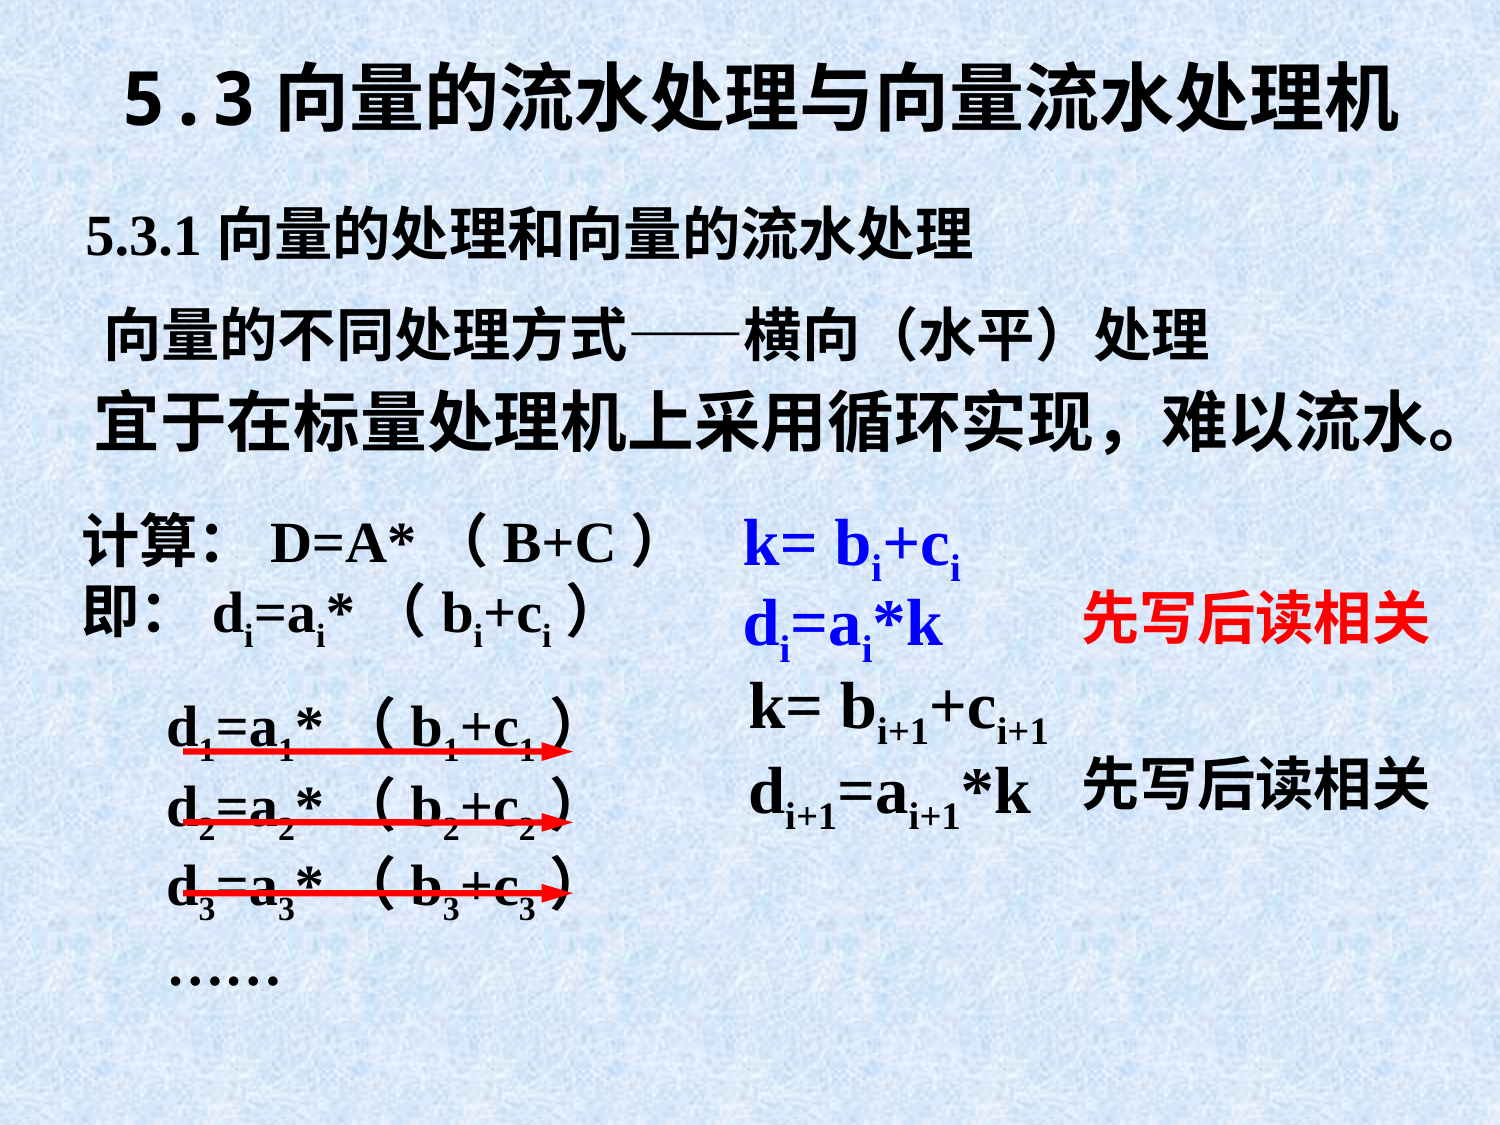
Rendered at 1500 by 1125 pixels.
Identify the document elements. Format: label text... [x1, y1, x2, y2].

text_box [183, 887, 573, 900]
text_box [183, 745, 573, 758]
text_box 先写后读相关 [1066, 739, 1446, 825]
text_box di+1=ai+1*k [733, 739, 1047, 845]
text_box 5.3.1向量的处理和向量的流水处理 [70, 190, 989, 275]
text_box 宜于在标量处理机上采用循环实现，难以流水。 [78, 372, 1500, 468]
text_box 计算：D=A*（B+C） 即：di=ai*（bi+ci） [66, 497, 704, 662]
text_box d1=a1*（b1+c1） d2=a2*（b2+c2） d3=a3*（b3+c3） …… [151, 680, 623, 1005]
text_box [183, 816, 573, 829]
text_box k= bi+ci [727, 491, 976, 597]
text_box di=ai*k [727, 571, 958, 678]
text_box 向量的不同处理方式——横向（水平）处理 [88, 290, 1320, 372]
picture [0, 0, 1500, 1125]
text_box k= bi+1+ci+1 [733, 654, 1064, 760]
text_box 先写后读相关 [1066, 574, 1446, 659]
text_box 5.3向量的流水处理与向量流水处理机 [106, 42, 1414, 148]
